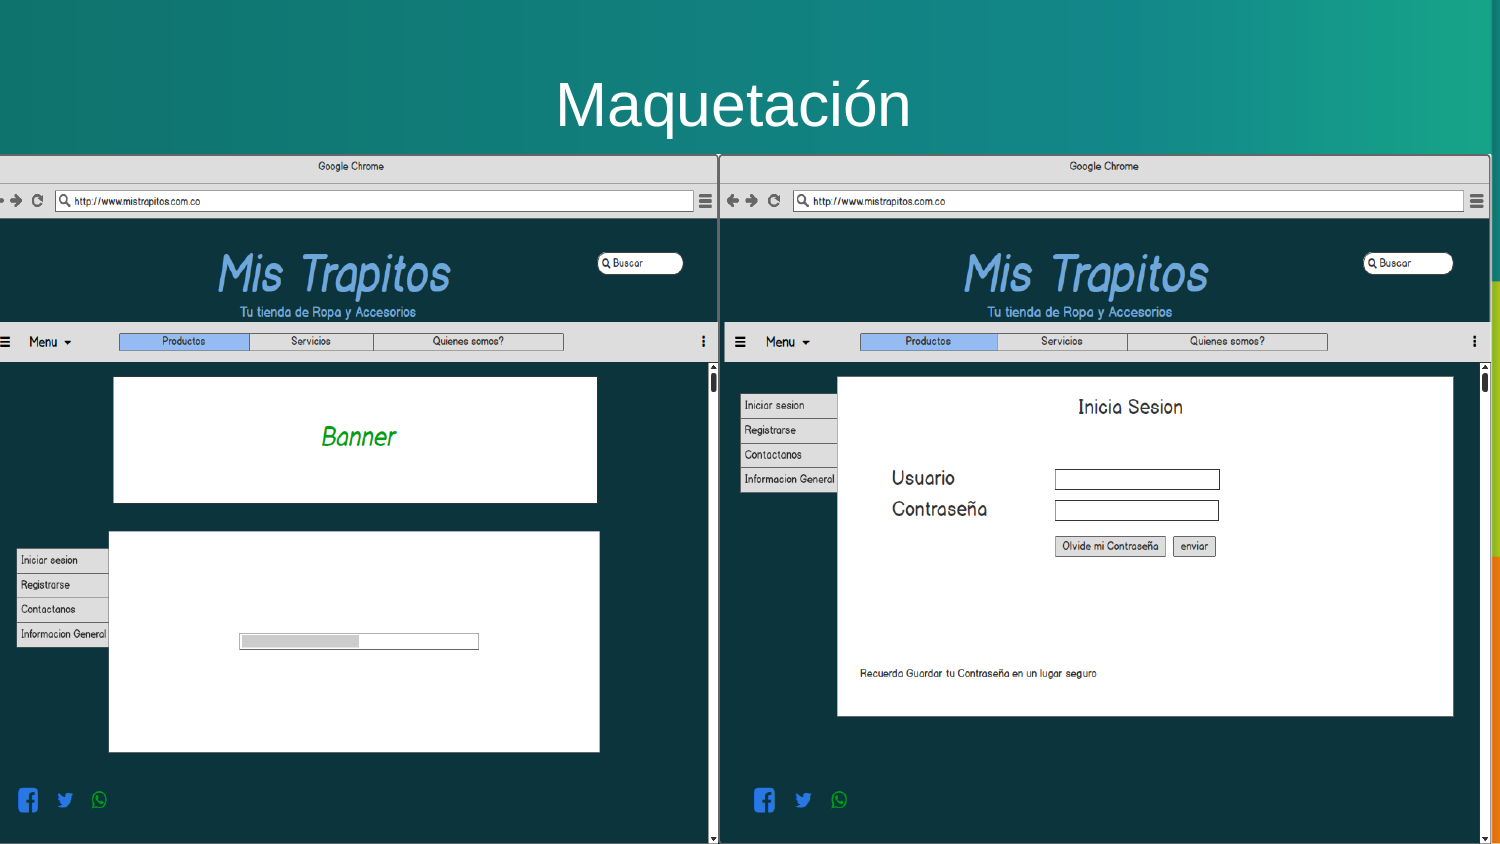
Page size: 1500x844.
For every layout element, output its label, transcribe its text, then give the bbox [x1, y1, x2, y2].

text_box Maquetación [384, 48, 1084, 131]
picture [0, 0, 1500, 844]
